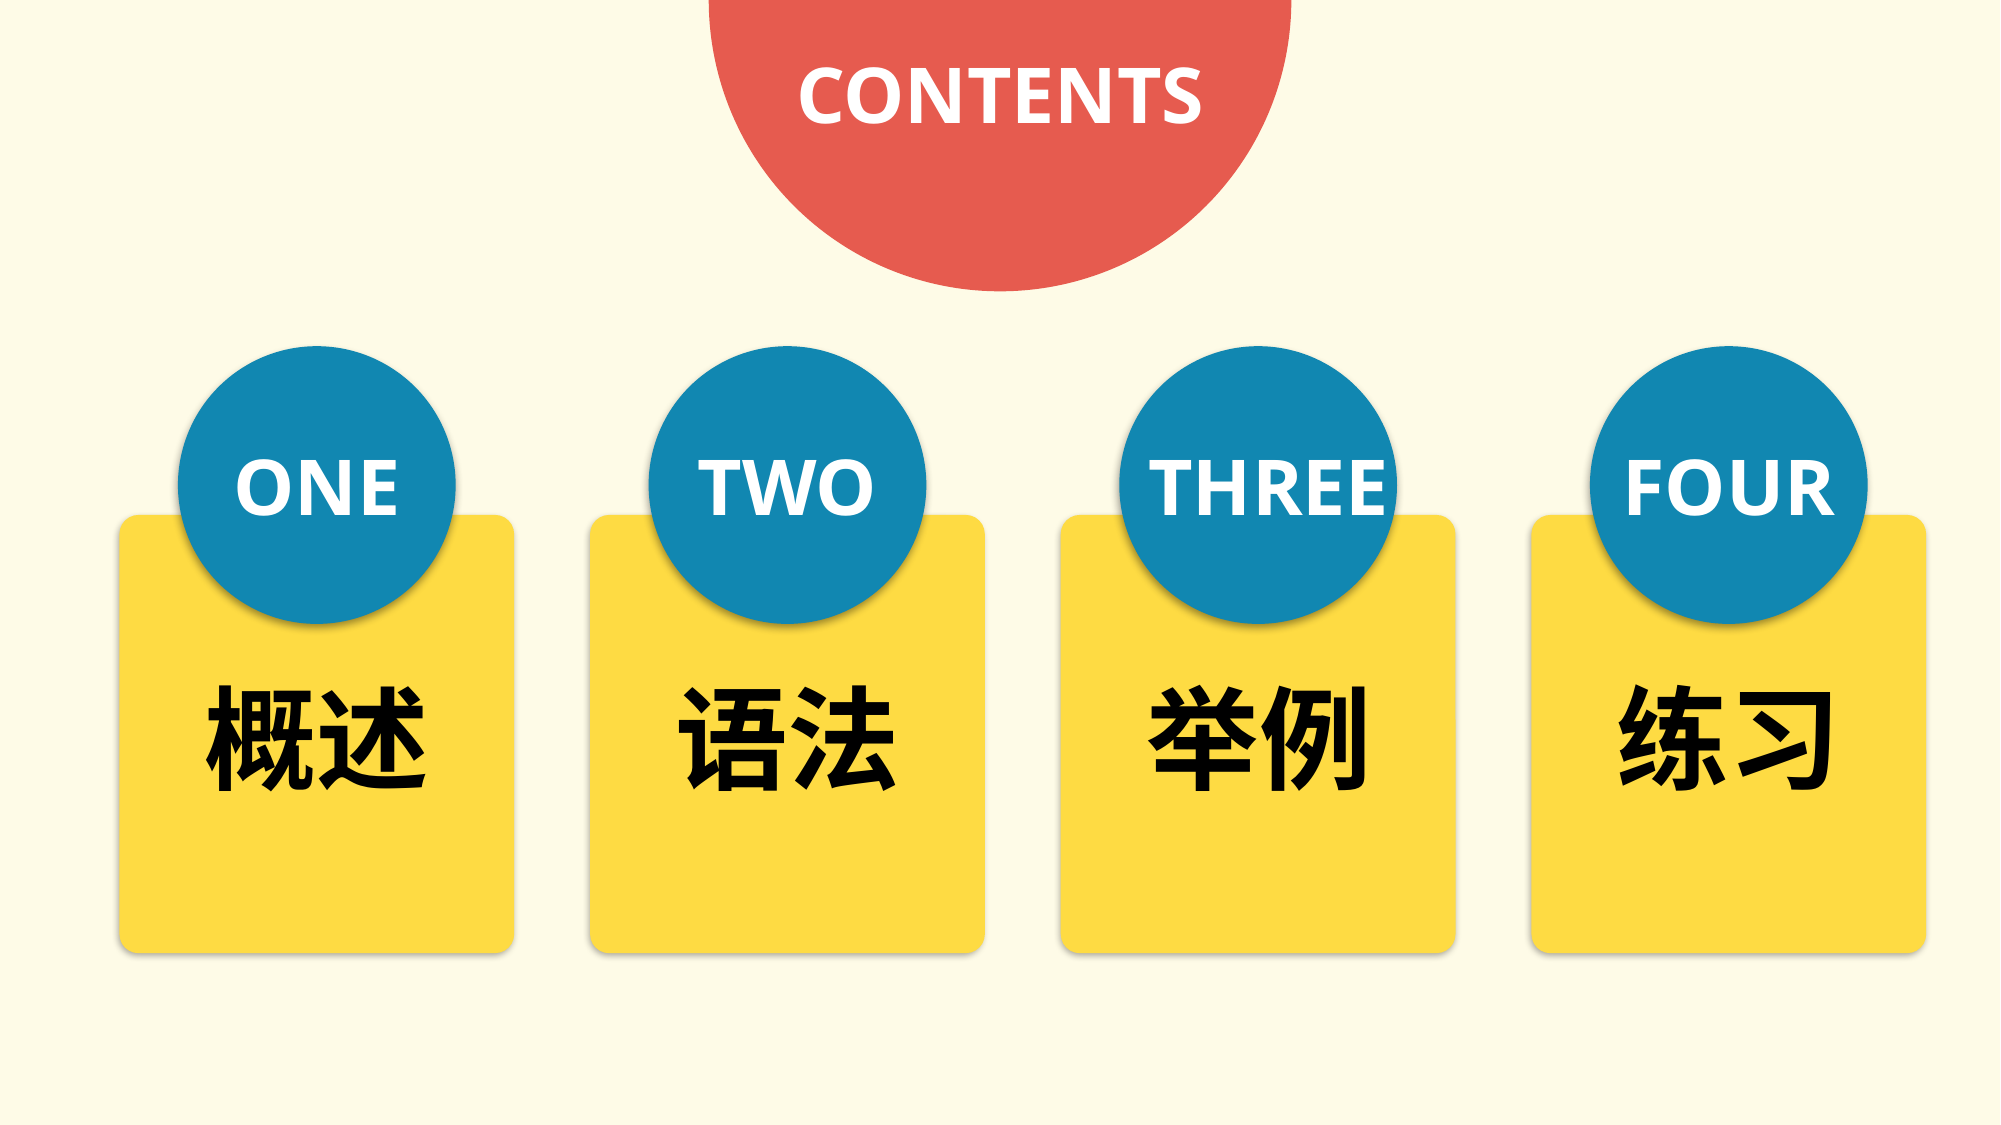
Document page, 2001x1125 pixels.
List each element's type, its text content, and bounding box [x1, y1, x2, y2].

list 语法 [637, 661, 937, 814]
list 概述 [167, 661, 467, 814]
list CONTENTS [690, 39, 1311, 148]
list 举例 [1110, 661, 1409, 814]
list THREE [1119, 430, 1419, 540]
list TWO [637, 430, 937, 540]
list ONE [167, 430, 467, 540]
list 练习 [1579, 661, 1879, 814]
list FOUR [1579, 430, 1879, 540]
